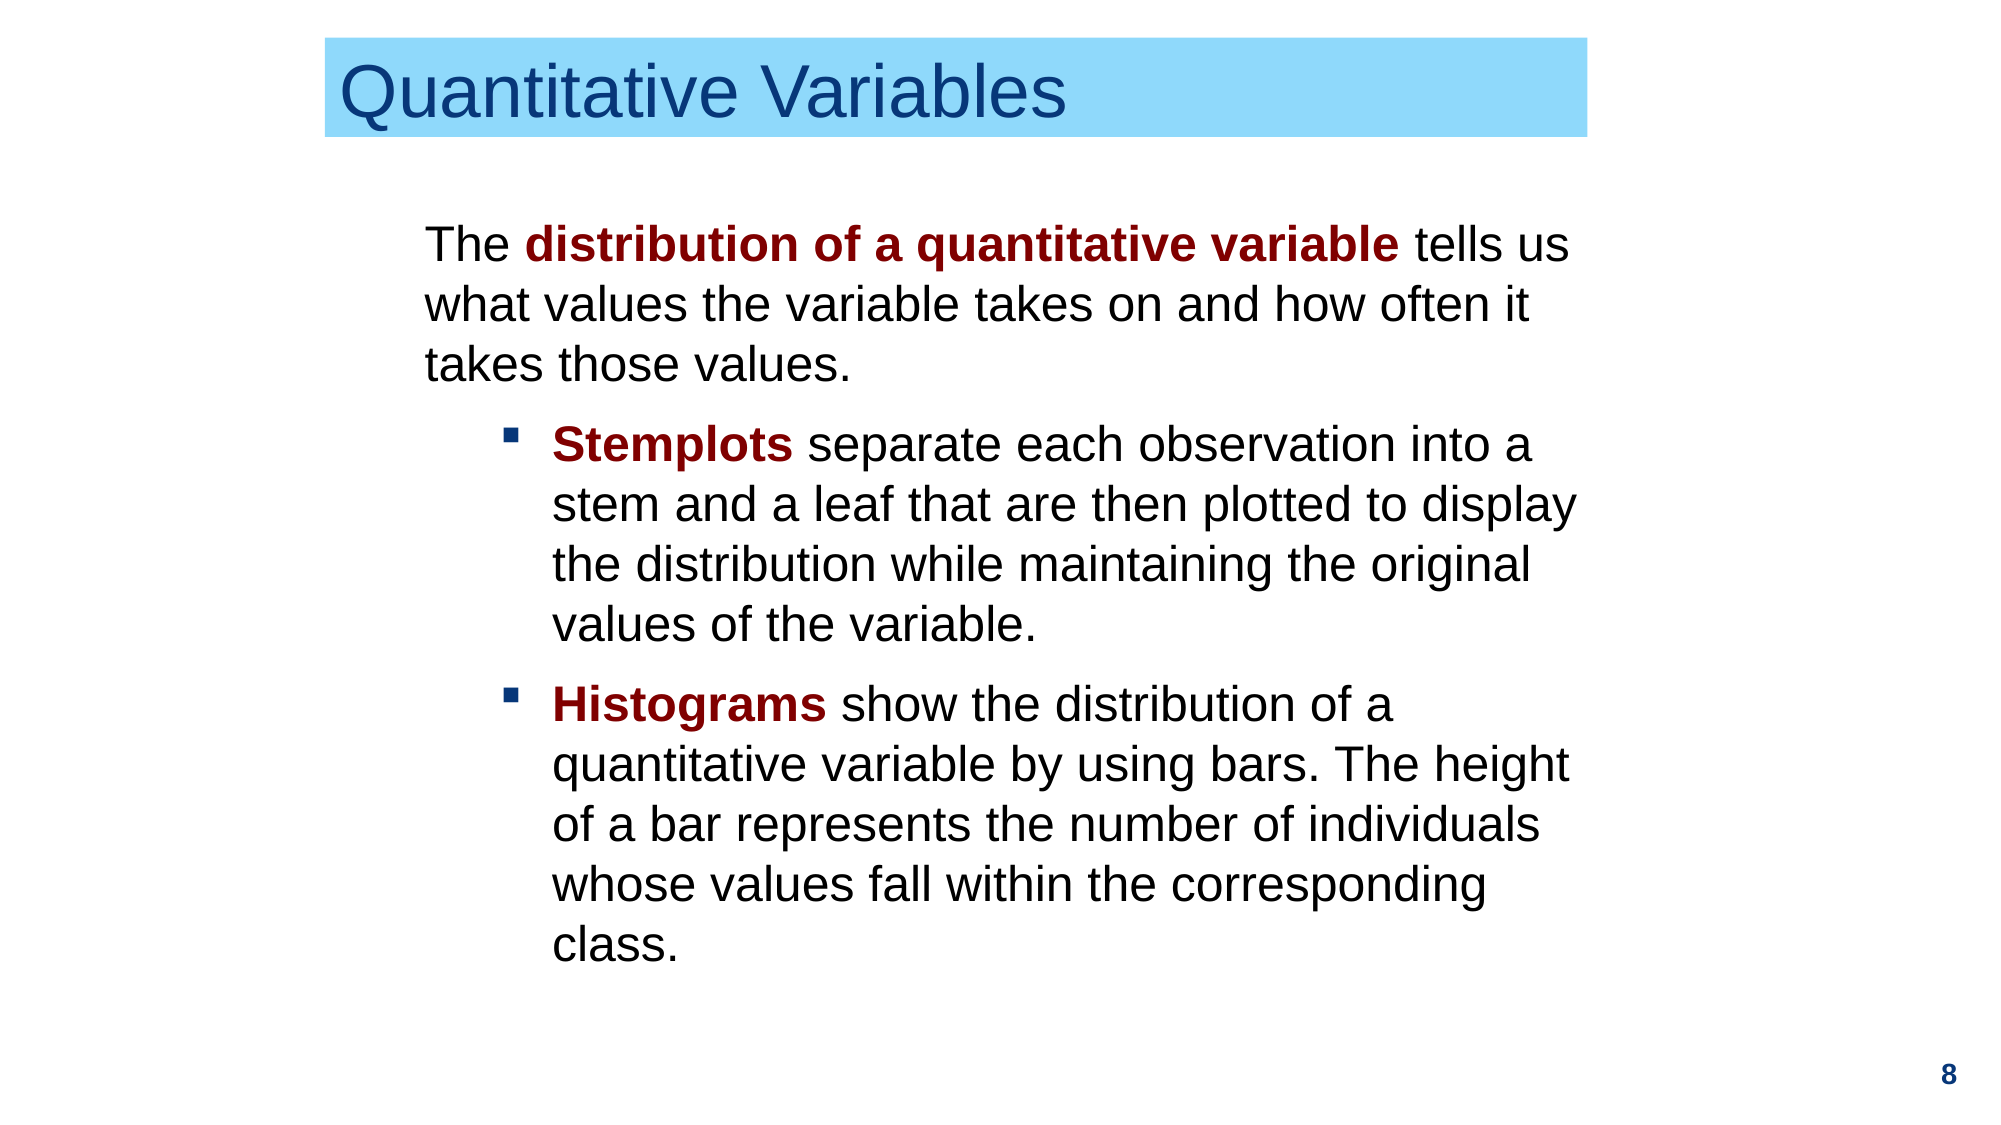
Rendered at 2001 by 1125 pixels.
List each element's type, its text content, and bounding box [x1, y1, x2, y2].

slide_number 8 [1861, 1042, 1973, 1103]
title Quantitative Variables [324, 37, 1588, 137]
text_box The distribution of a quantitative variable tells us what values the variable takes on and how often it takes those values. Stemplots separate each observation into a stem and a leaf that are then plotted to display the distribution while maintaining the original values of the variable. Histograms show the distribution of a quantitative variable by using bars. The height of a bar represents the number of individuals whose values fall within the corresponding class. [409, 204, 1631, 1006]
